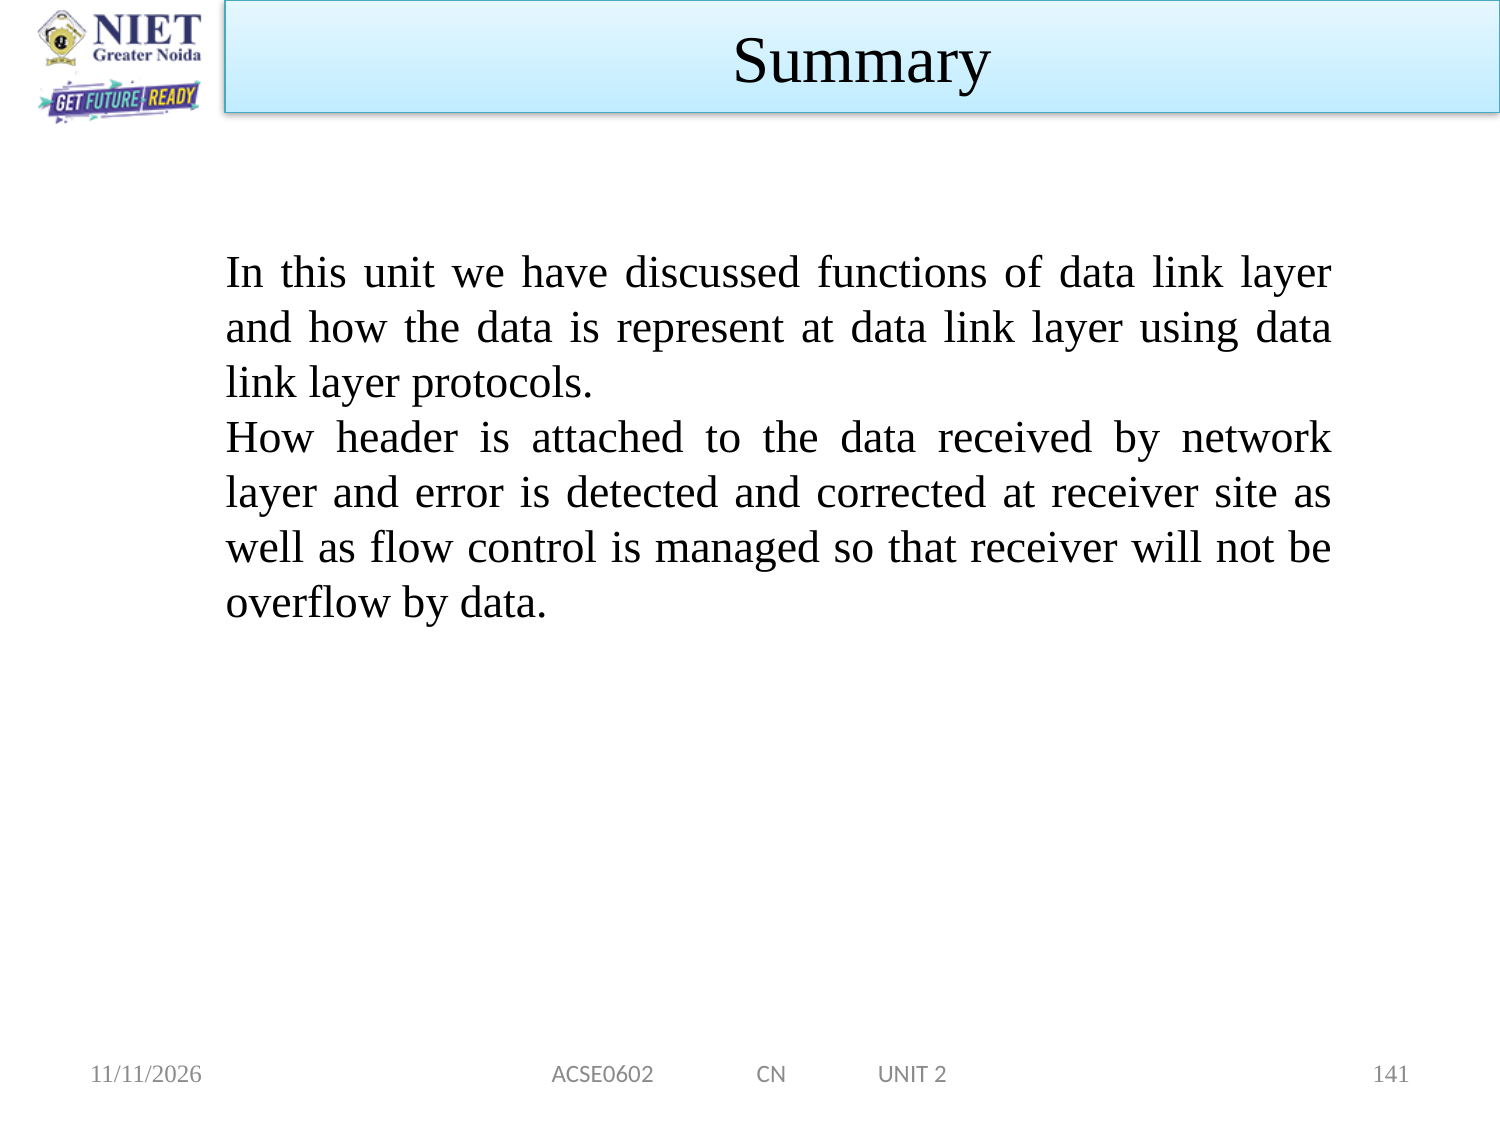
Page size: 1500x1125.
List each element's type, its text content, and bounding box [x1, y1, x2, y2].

footer ACSE0602 CN UNIT 2 [512, 1042, 988, 1103]
picture [0, 0, 238, 135]
text_box In this unit we have discussed functions of data link layer and how the data is represent at data link layer using data link layer protocols. How header is attached to the data received by network layer and error is detected and corrected at receiver site as well as flow control is managed so that receiver will not be overflow by data. [210, 234, 1348, 634]
slide_number 141 [1074, 1042, 1425, 1103]
text_box Summary [238, 0, 1500, 113]
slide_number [75, 1042, 425, 1103]
